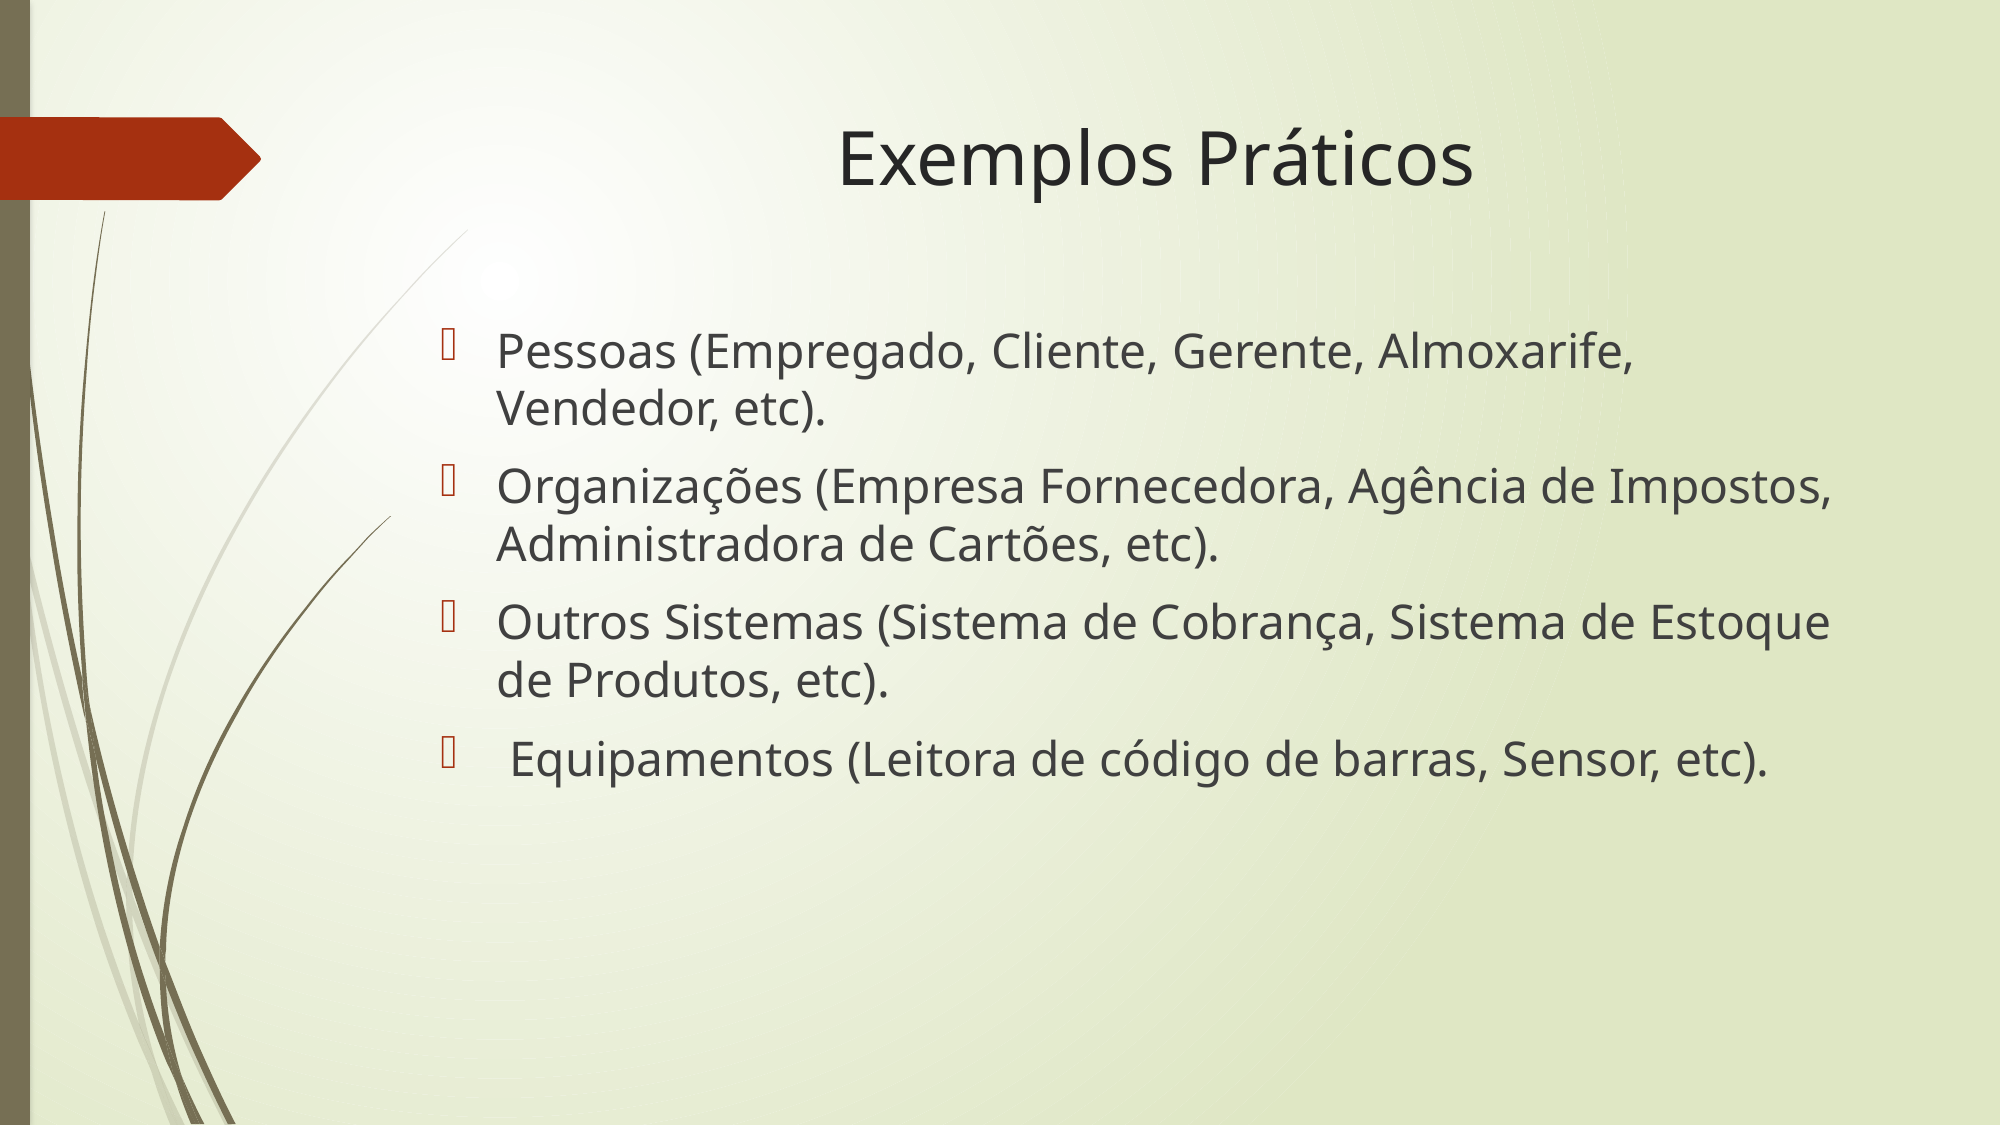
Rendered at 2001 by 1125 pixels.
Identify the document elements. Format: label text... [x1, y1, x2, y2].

title Exemplos Práticos [425, 102, 1888, 312]
list Pessoas (Empregado, Cliente, Gerente, Almoxarife, Vendedor, etc). Organizações (Empresa Fornecedora, Agência de Impostos, Administradora de Cartões, etc). Outros Sistemas (Sistema de Cobrança, Sistema de Estoque de Produtos, etc). Equipamentos (Leitora de código de barras, Sensor, etc). [425, 312, 1888, 933]
